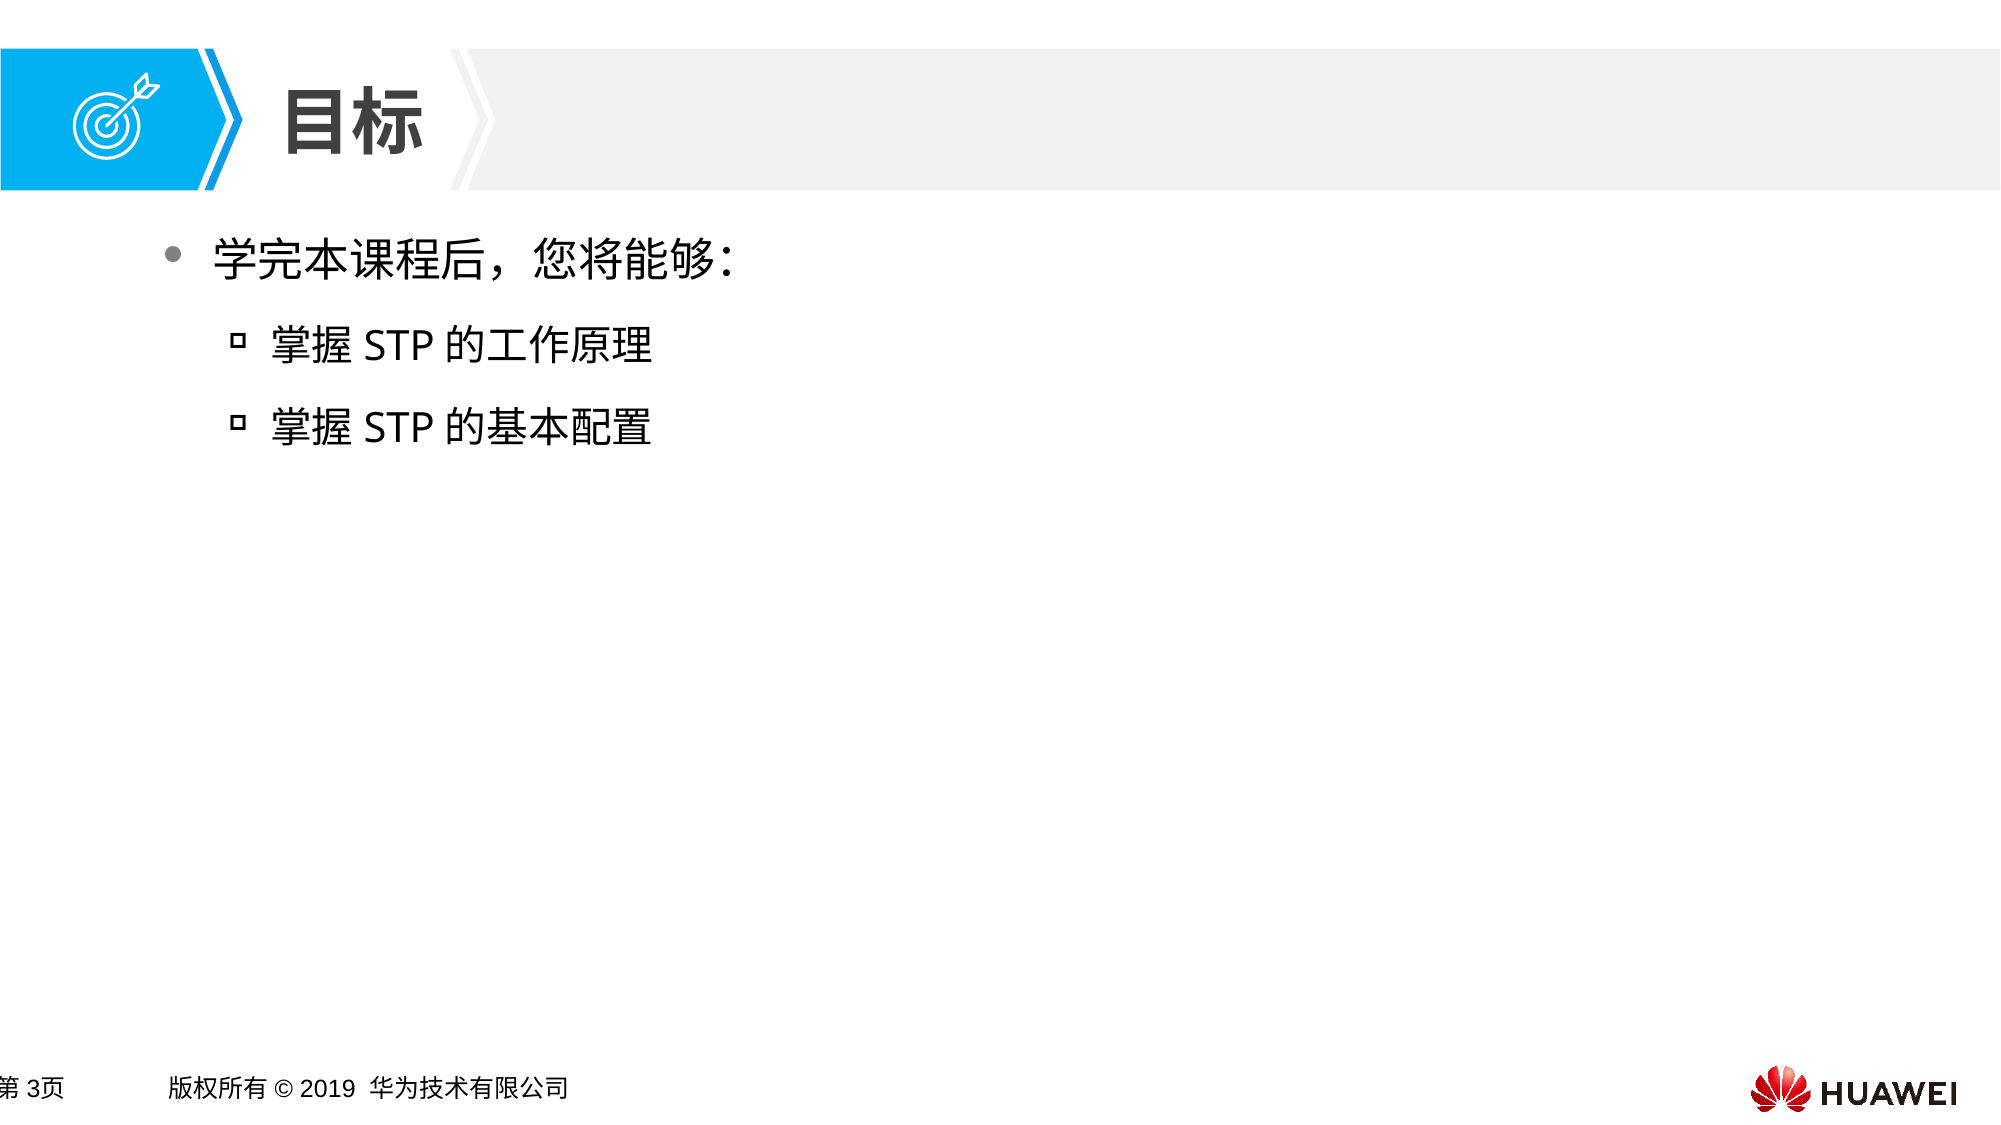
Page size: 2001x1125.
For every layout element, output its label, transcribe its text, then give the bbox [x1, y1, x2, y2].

picture [1751, 1066, 1956, 1112]
list 学完本课程后，您将能够： 掌握STP的工作原理 掌握STP的基本配置 [149, 202, 1882, 971]
